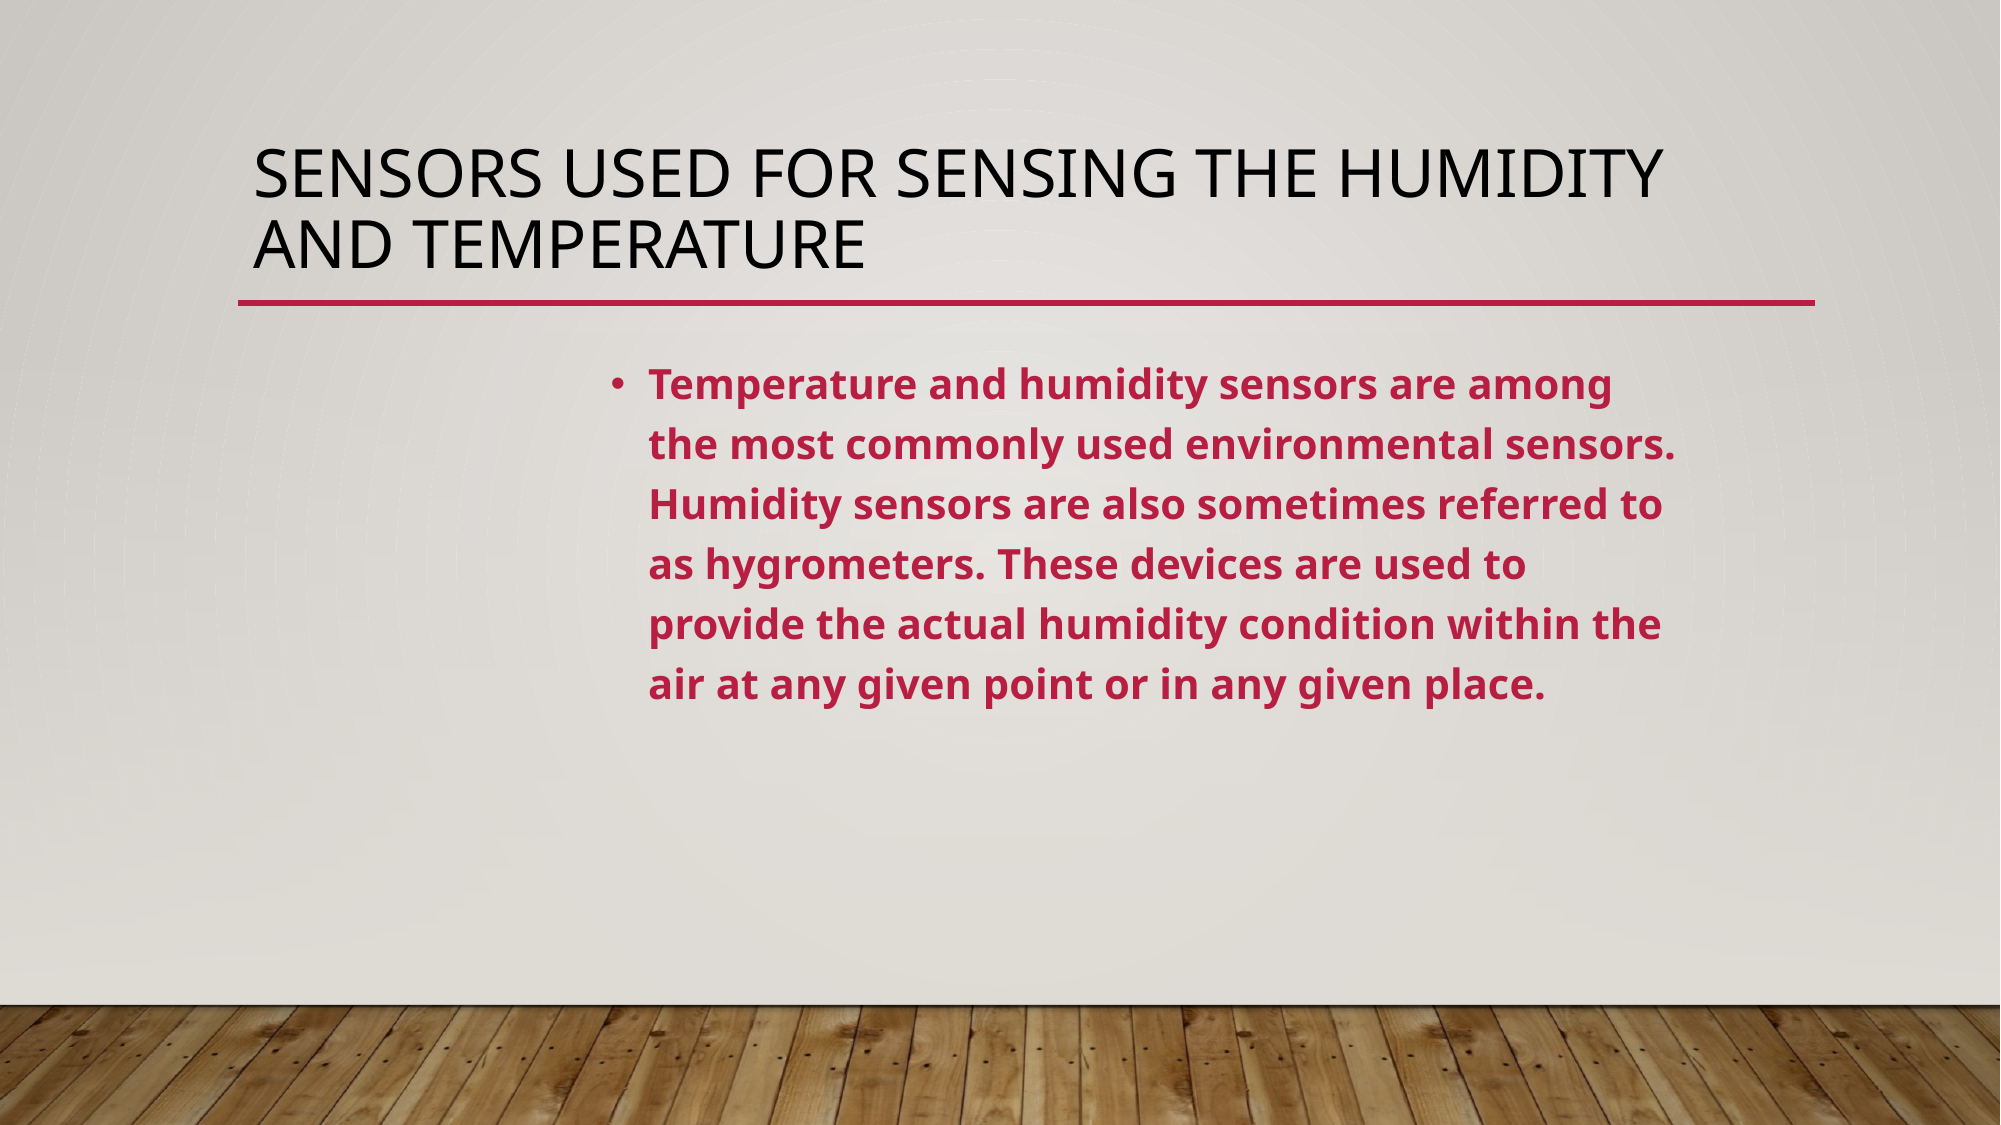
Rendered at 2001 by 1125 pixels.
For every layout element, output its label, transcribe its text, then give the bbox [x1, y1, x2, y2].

title Sensors used for sensing the humidity and temperature [238, 131, 1814, 305]
picture [0, 1005, 2000, 1125]
list Temperature and humidity sensors are among the most commonly used environmental sensors. Humidity sensors are also sometimes referred to as hygrometers. These devices are used to provide the actual humidity condition within the air at any given point or in any given place. [595, 340, 1706, 901]
